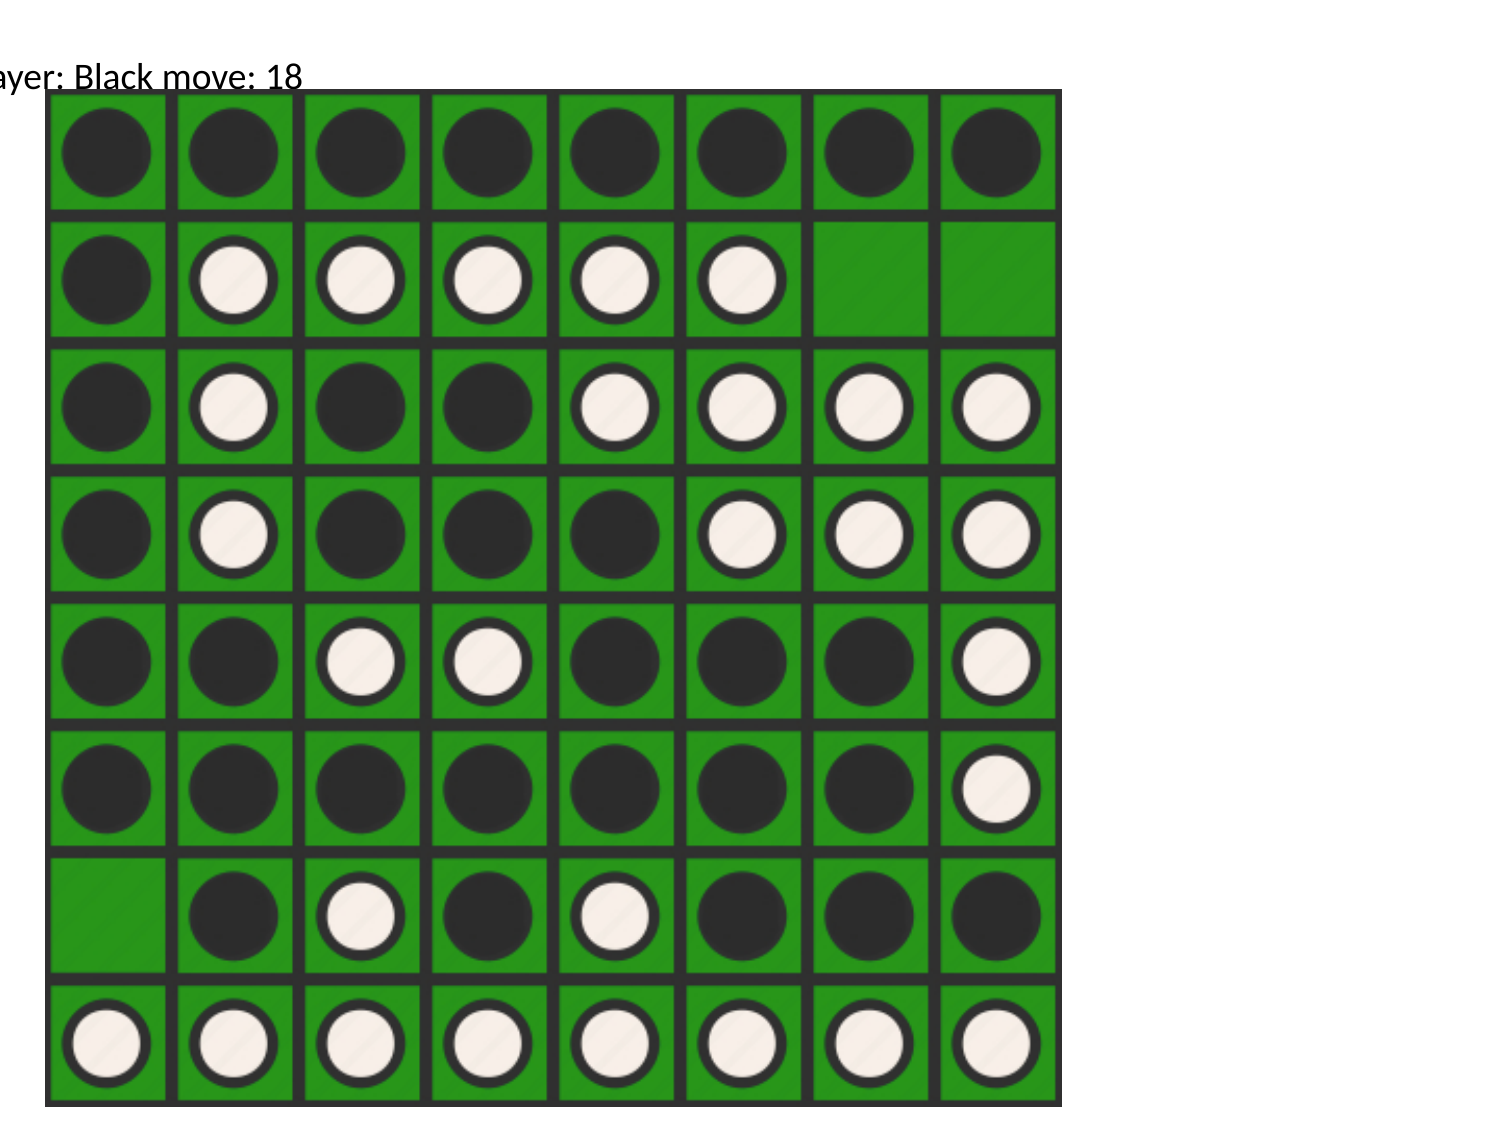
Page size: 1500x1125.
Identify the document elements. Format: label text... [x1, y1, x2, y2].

picture [44, 89, 1062, 1107]
text_box turn: 57 player: Black move: 18 [0, 44, 319, 105]
